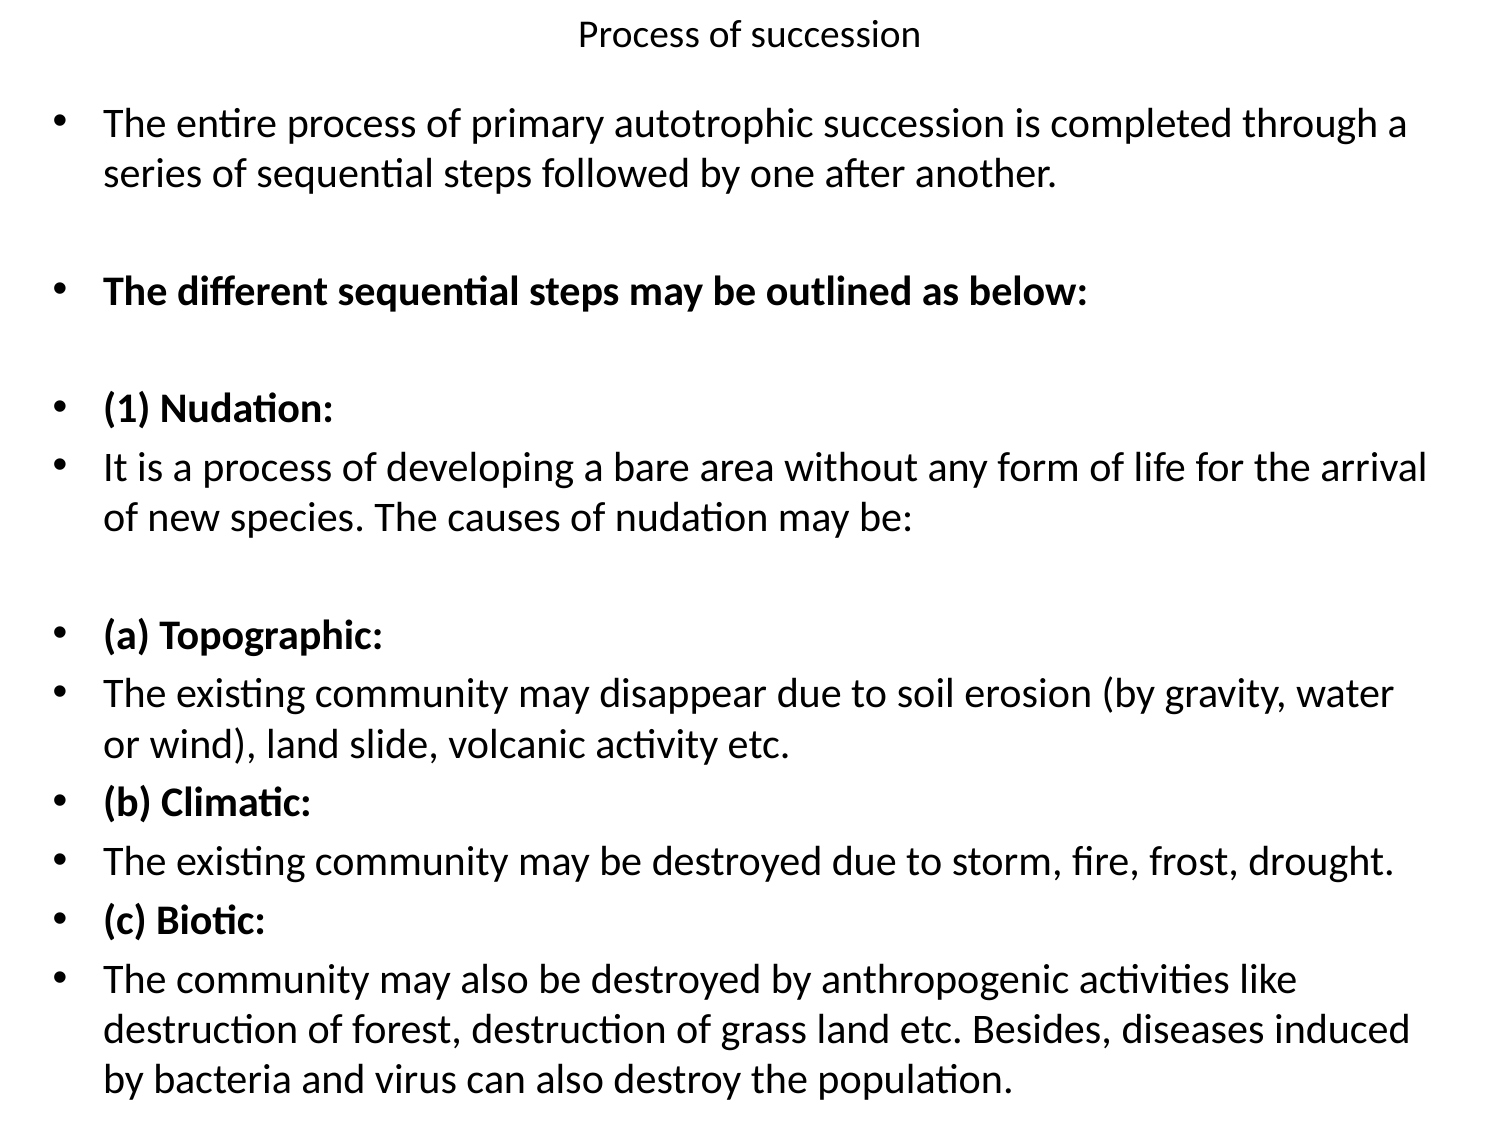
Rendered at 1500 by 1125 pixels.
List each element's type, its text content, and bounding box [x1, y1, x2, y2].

list The entire process of primary autotrophic succession is completed through a series of sequential steps followed by one after another. The different sequential steps may be outlined as below: (1) Nudation: It is a process of developing a bare area without any form of life for the arrival of new species. The causes of nudation may be: (a) Topographic: The existing community may disappear due to soil erosion (by gravity, water or wind), land slide, volcanic activity etc. (b) Climatic: The existing community may be destroyed due to storm, fire, frost, drought. (c) Biotic: The community may also be destroyed by anthropogenic activities like destruction of forest, destruction of grass land etc. Besides, diseases induced by bacteria and virus can also destroy the population. [37, 87, 1450, 1125]
title Process of succession [75, 0, 1425, 63]
